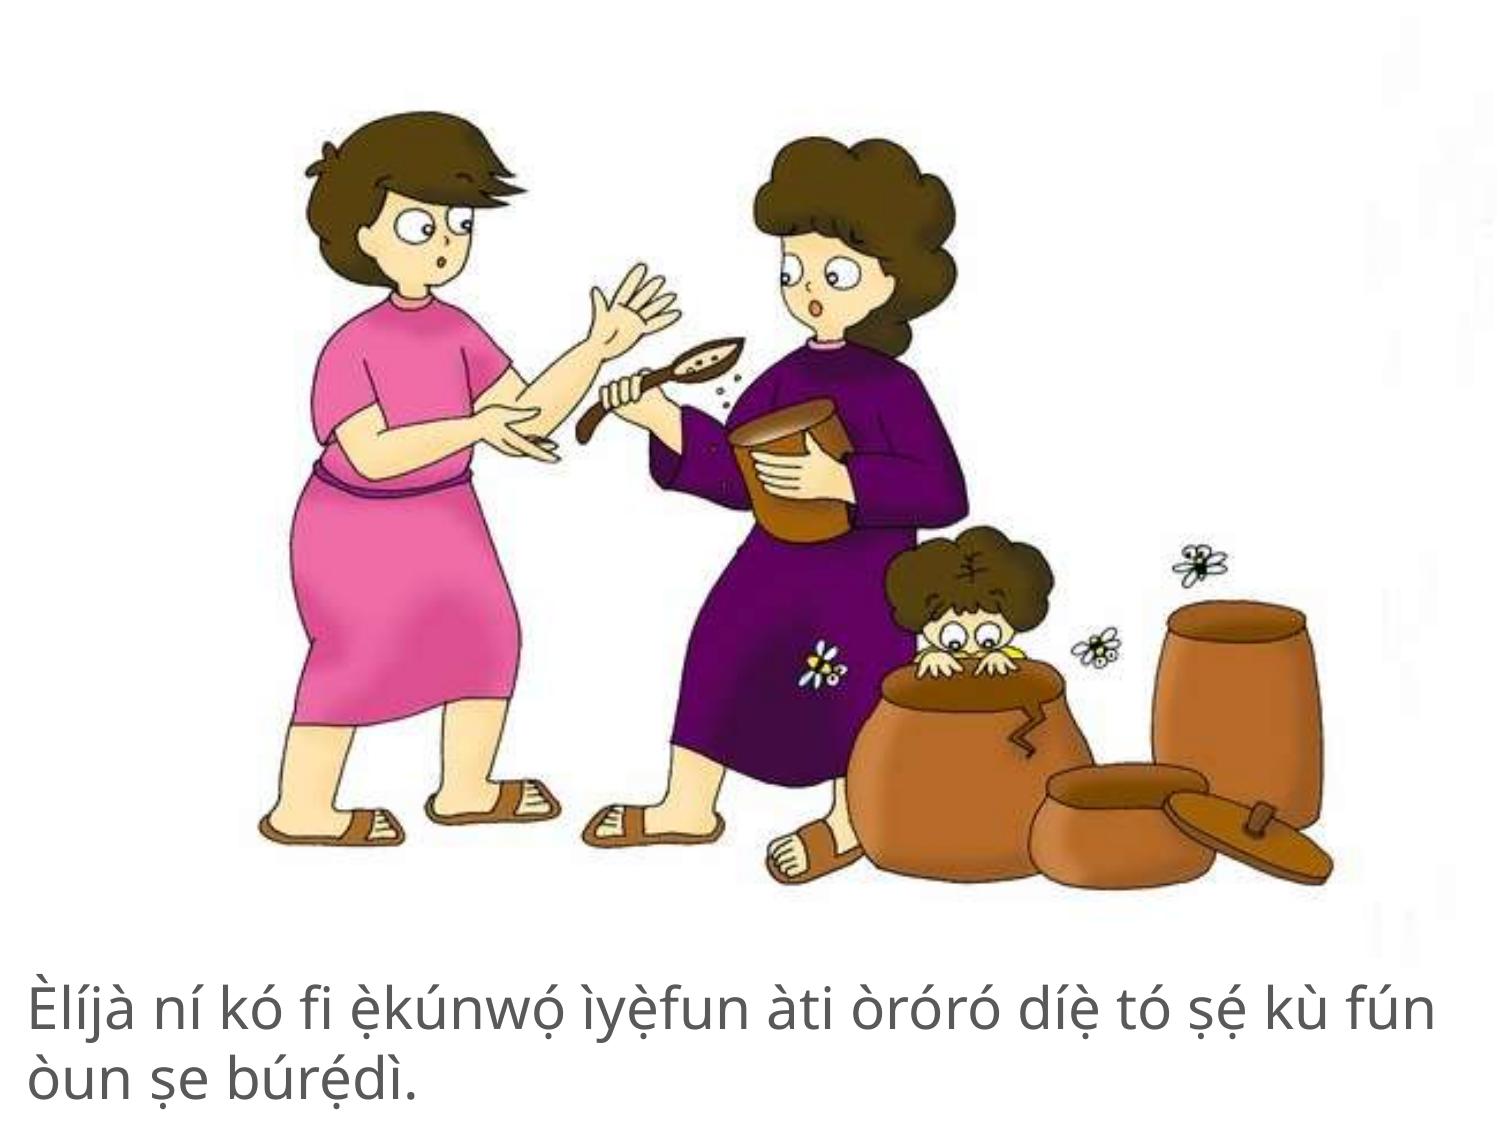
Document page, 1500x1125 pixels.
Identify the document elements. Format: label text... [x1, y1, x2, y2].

text_box Èlíjà ní kó fi ẹ̀kúnwọ́ ìyẹ̀fun àti òróró díẹ̀ tó ṣẹ́ kù fún òun ṣe búrẹ́dì. [11, 972, 1498, 1119]
picture [0, 0, 1498, 967]
